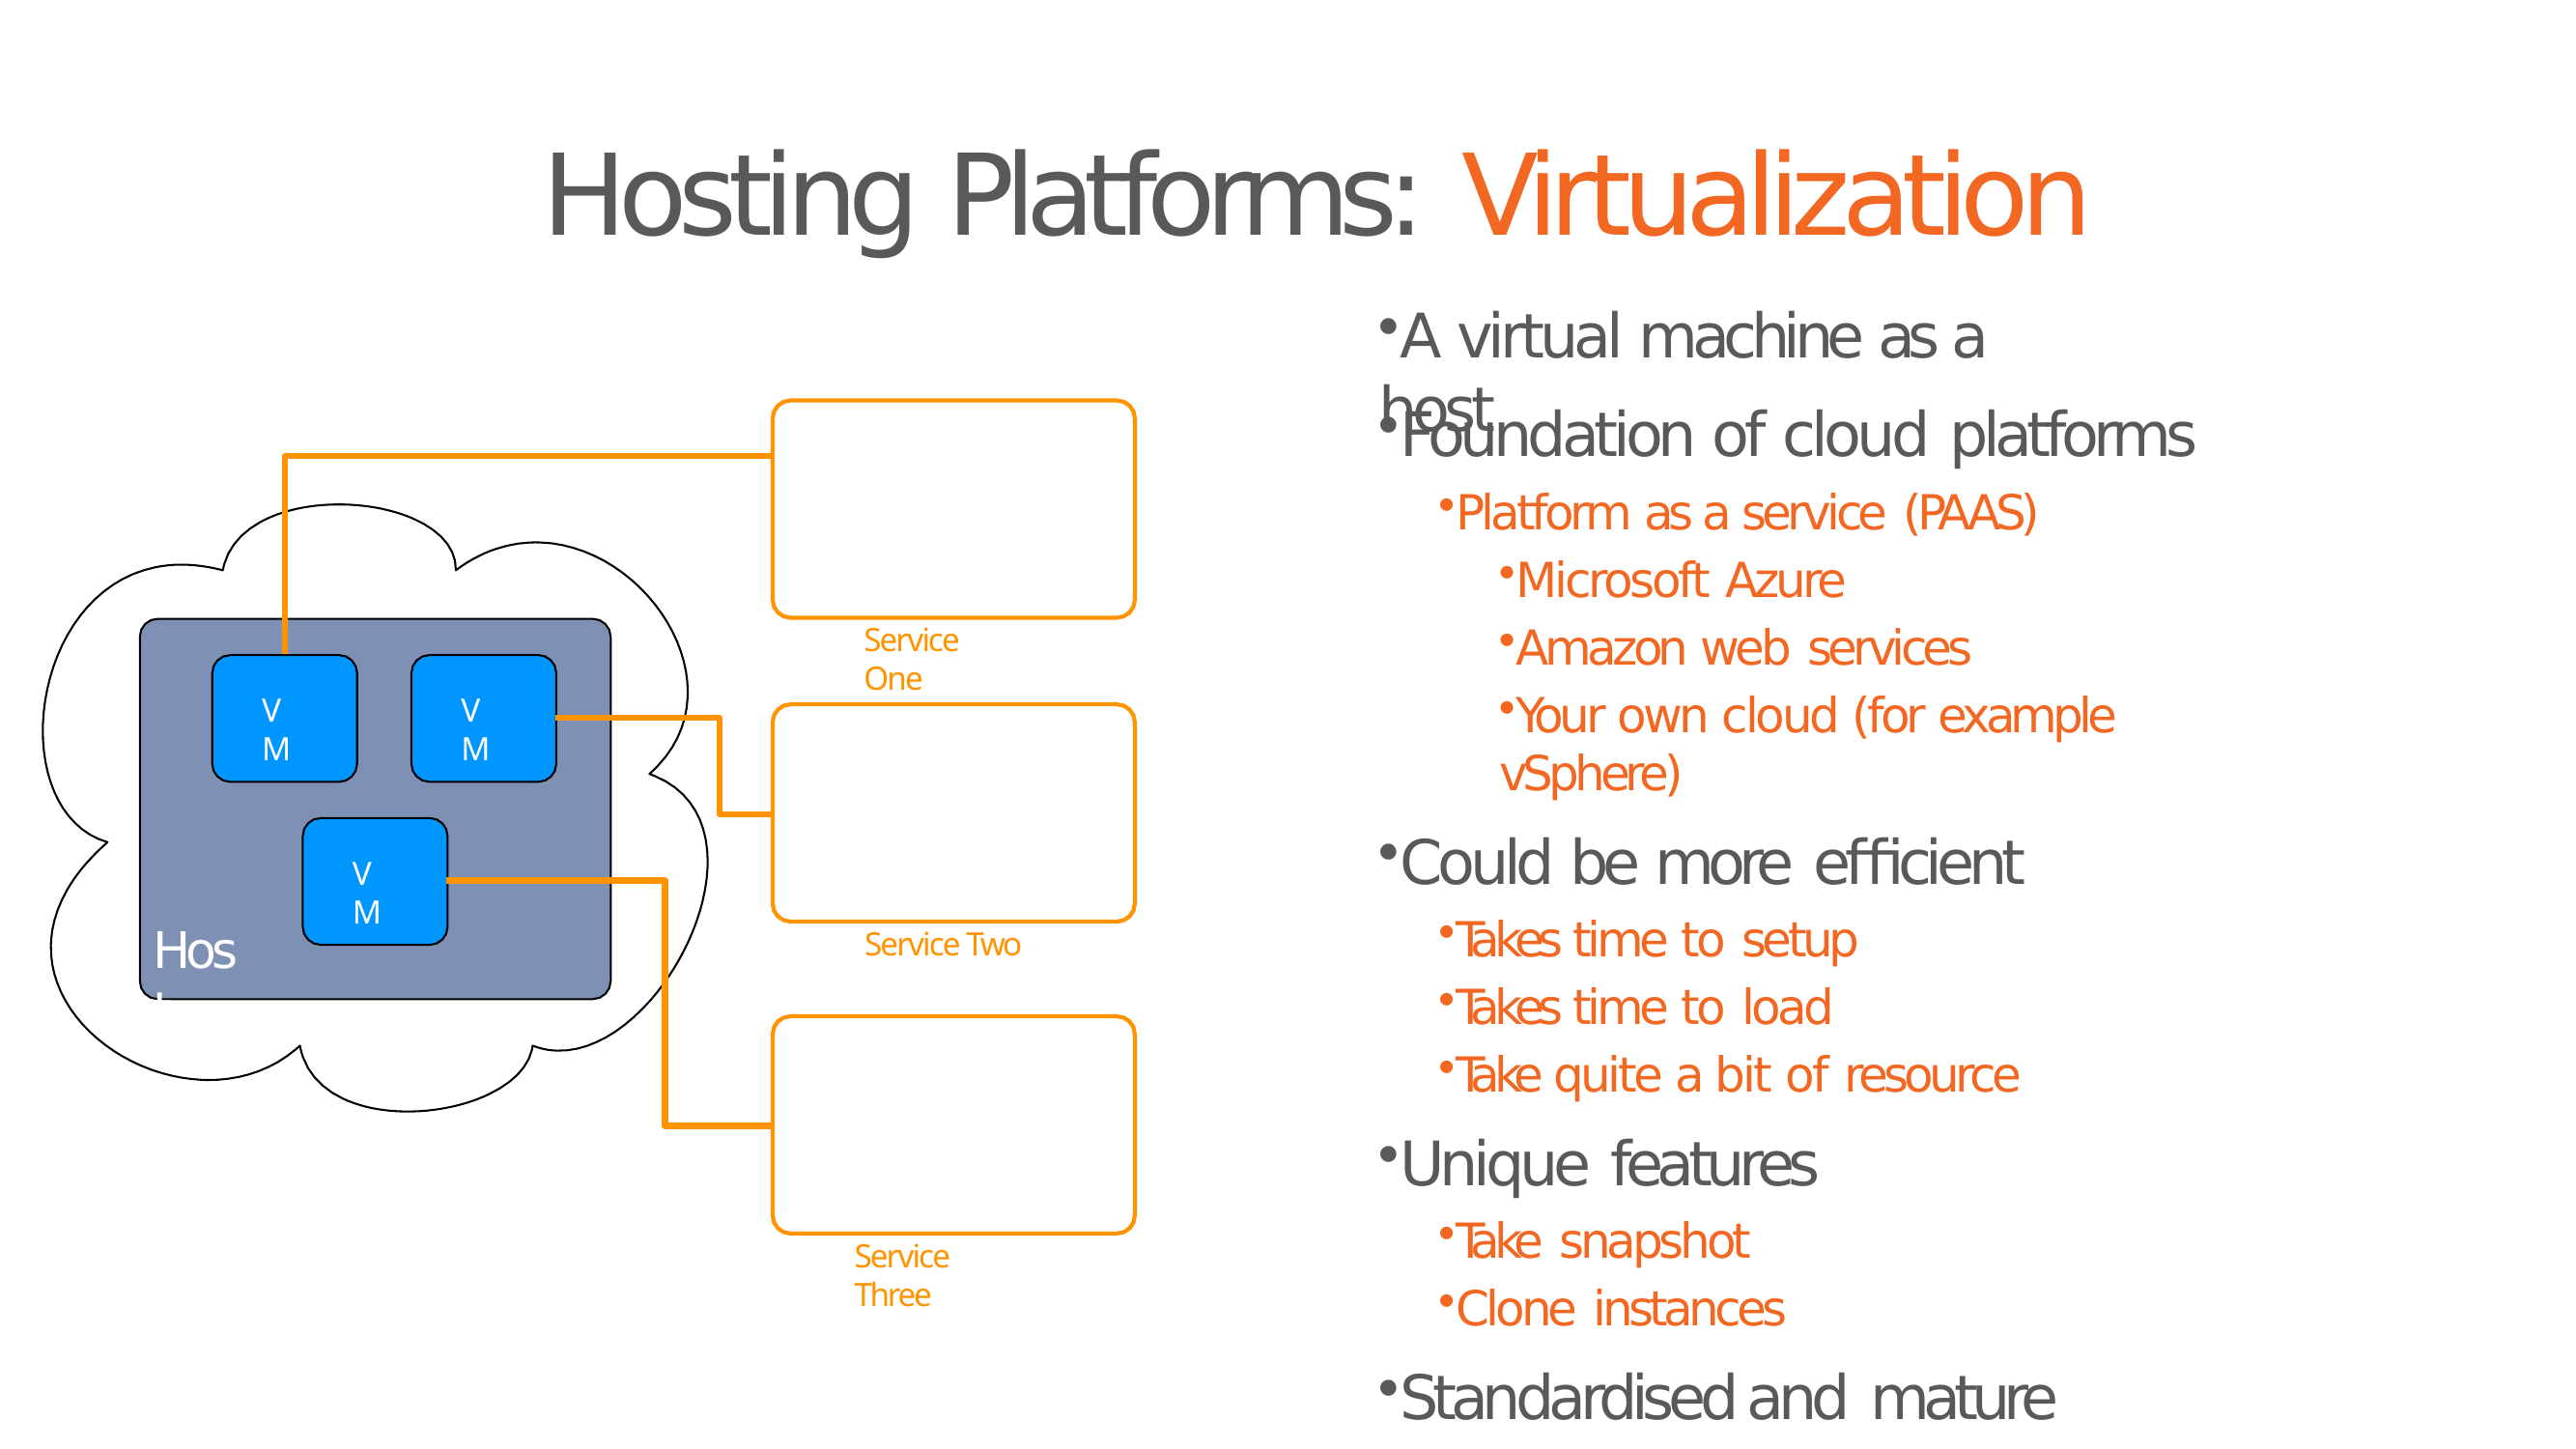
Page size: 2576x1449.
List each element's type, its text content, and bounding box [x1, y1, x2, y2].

text_box A virtual machine as a host [1375, 295, 2121, 379]
text_box [772, 1016, 1135, 1235]
text_box [772, 400, 1135, 618]
text_box [302, 817, 448, 946]
title Hosting Platforms: Virtualization [540, 121, 2145, 365]
text_box Service One [862, 617, 1026, 697]
text_box [376, 544, 689, 717]
text_box Service Two [863, 922, 1026, 963]
text_box VM [259, 688, 308, 768]
text_box [446, 880, 771, 1126]
text_box Host [151, 915, 252, 1038]
text_box [284, 455, 771, 655]
text_box VM [350, 851, 399, 931]
text_box [139, 618, 611, 1000]
text_box [212, 655, 357, 782]
text_box [42, 512, 631, 1112]
text_box Foundation of cloud platforms Platform as a service (PAAS) Microsoft Azure Amazon web services Your own cloud (for example vSphere) Could be more eﬃcient Takes time to setup Takes time to load Take quite a bit of resource Unique features Take snapshot Clone instances Standardised and mature [1375, 379, 2278, 1433]
text_box [555, 717, 771, 814]
text_box VM [459, 688, 507, 768]
text_box [611, 744, 708, 981]
text_box [410, 655, 556, 782]
text_box Service Three [852, 1234, 1035, 1313]
text_box [772, 704, 1135, 923]
